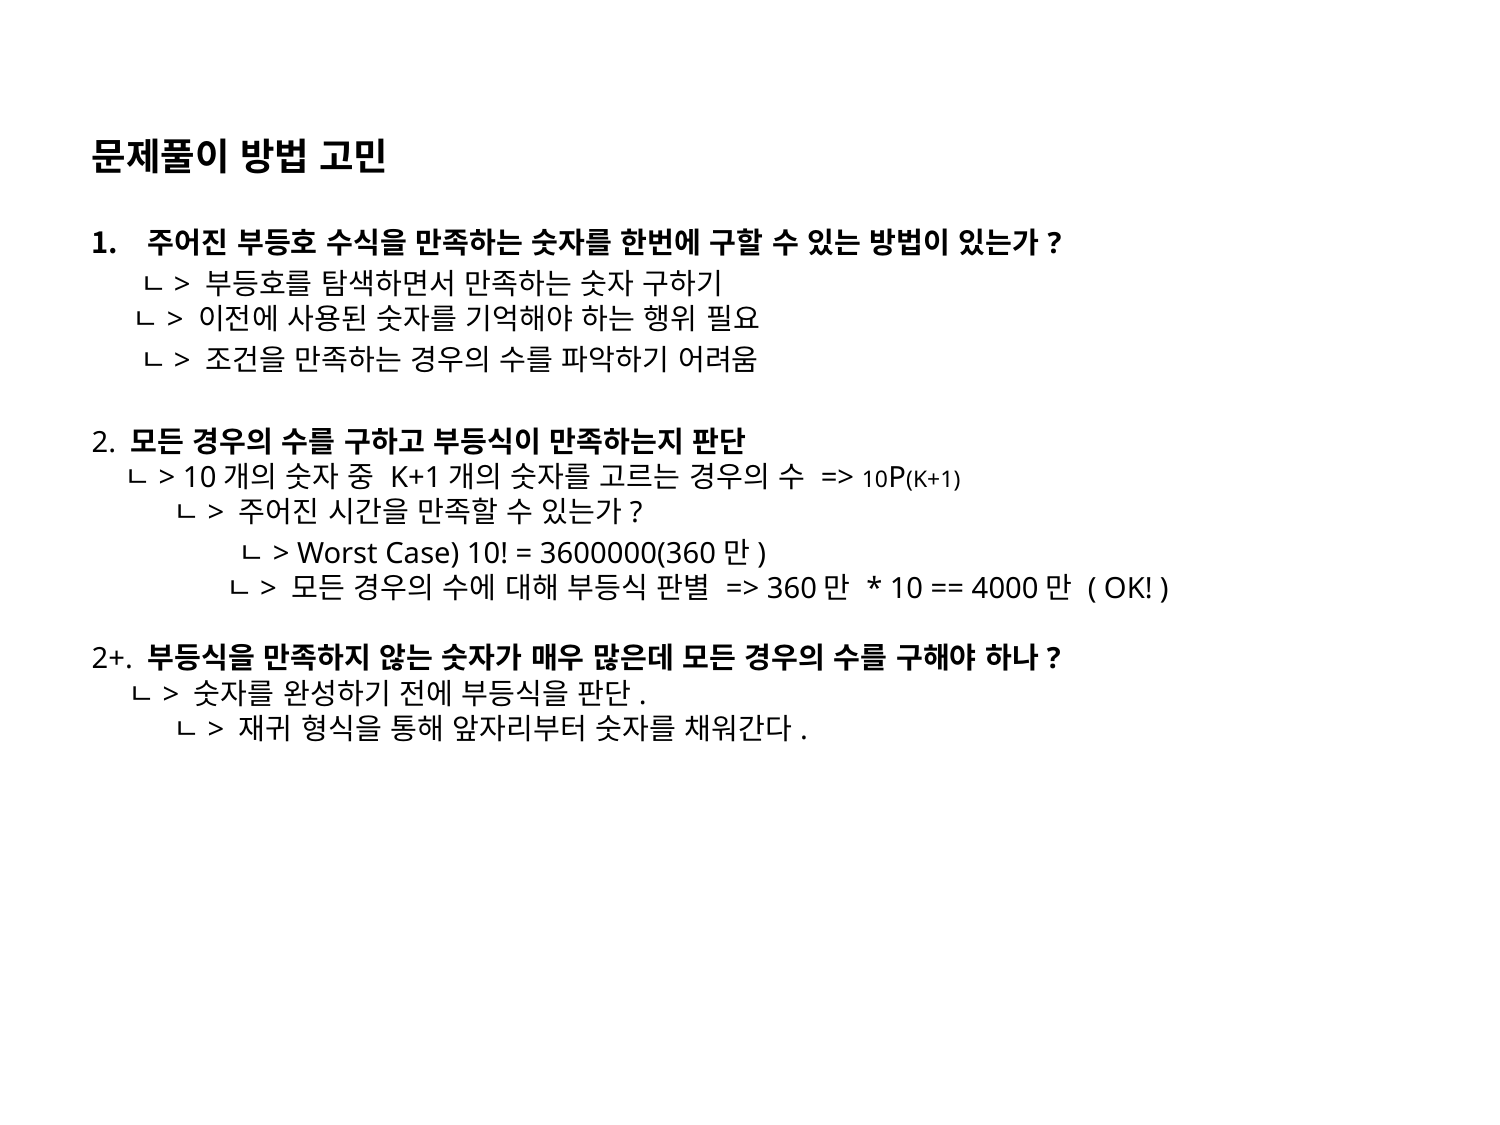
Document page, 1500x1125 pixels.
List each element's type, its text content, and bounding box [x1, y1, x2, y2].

list 문제풀이 방법 고민 주어진 부등호 수식을 만족하는 숫자를 한번에 구할 수 있는 방법이 있는가? ㄴ> 부등호를 탐색하면서 만족하는 숫자 구하기 ㄴ> 이전에 사용된 숫자를 기억해야 하는 행위 필요 ㄴ> 조건을 만족하는 경우의 수를 파악하기 어려움 2. 모든 경우의 수를 구하고 부등식이 만족하는지 판단 ㄴ> 10개의 숫자 중 K+1개의 숫자를 고르는 경우의 수 => 10P(K+1) ㄴ> 주어진 시간을 만족할 수 있는가? ㄴ> Worst Case) 10! = 3600000(360만) ㄴ> 모든 경우의 수에 대해 부등식 판별 => 360만 * 10 == 4000만 ( OK! ) 2+. 부등식을 만족하지 않는 숫자가 매우 많은데 모든 경우의 수를 구해야 하나? ㄴ> 숫자를 완성하기 전에 부등식을 판단. ㄴ> 재귀 형식을 통해 앞자리부터 숫자를 채워간다. [76, 125, 1427, 846]
